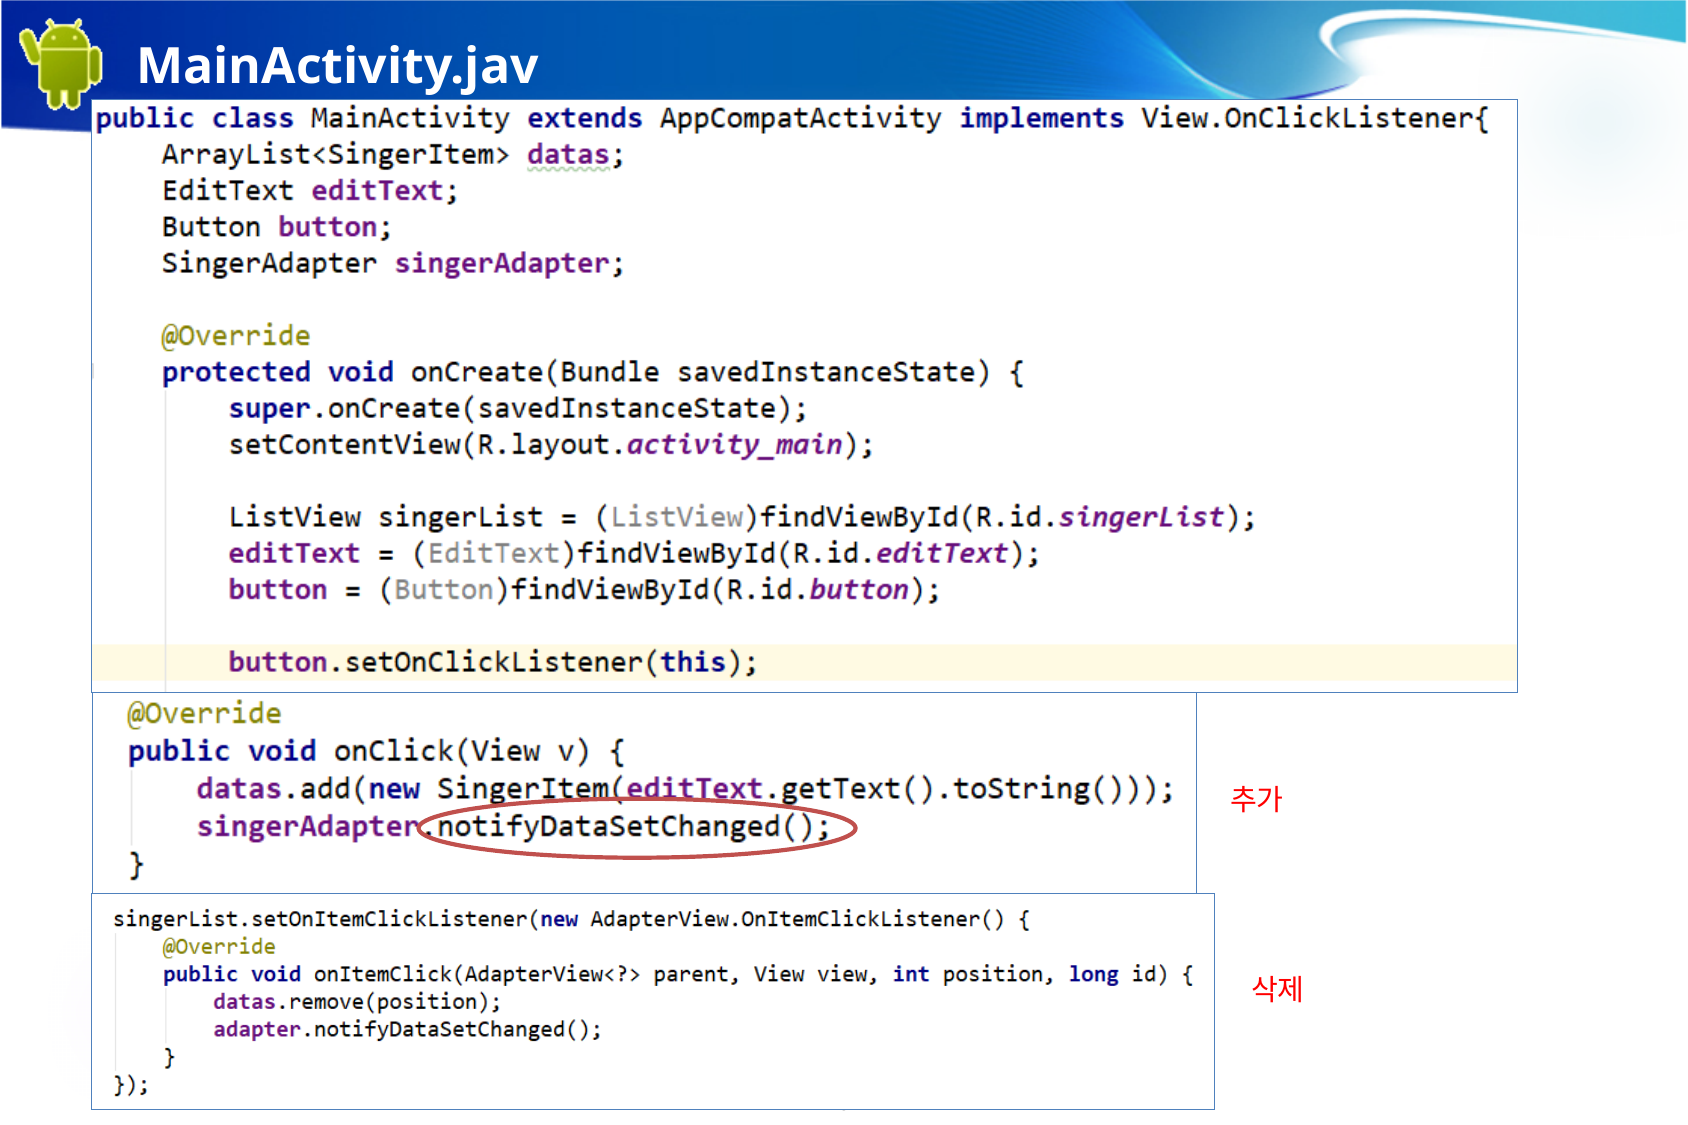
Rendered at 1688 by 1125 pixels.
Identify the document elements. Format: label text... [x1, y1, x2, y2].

text_box 삭제 [1236, 964, 1320, 1014]
text_box 추가 [1215, 773, 1299, 824]
title MainActivity.java [134, 31, 545, 96]
picture [0, 0, 1688, 1110]
